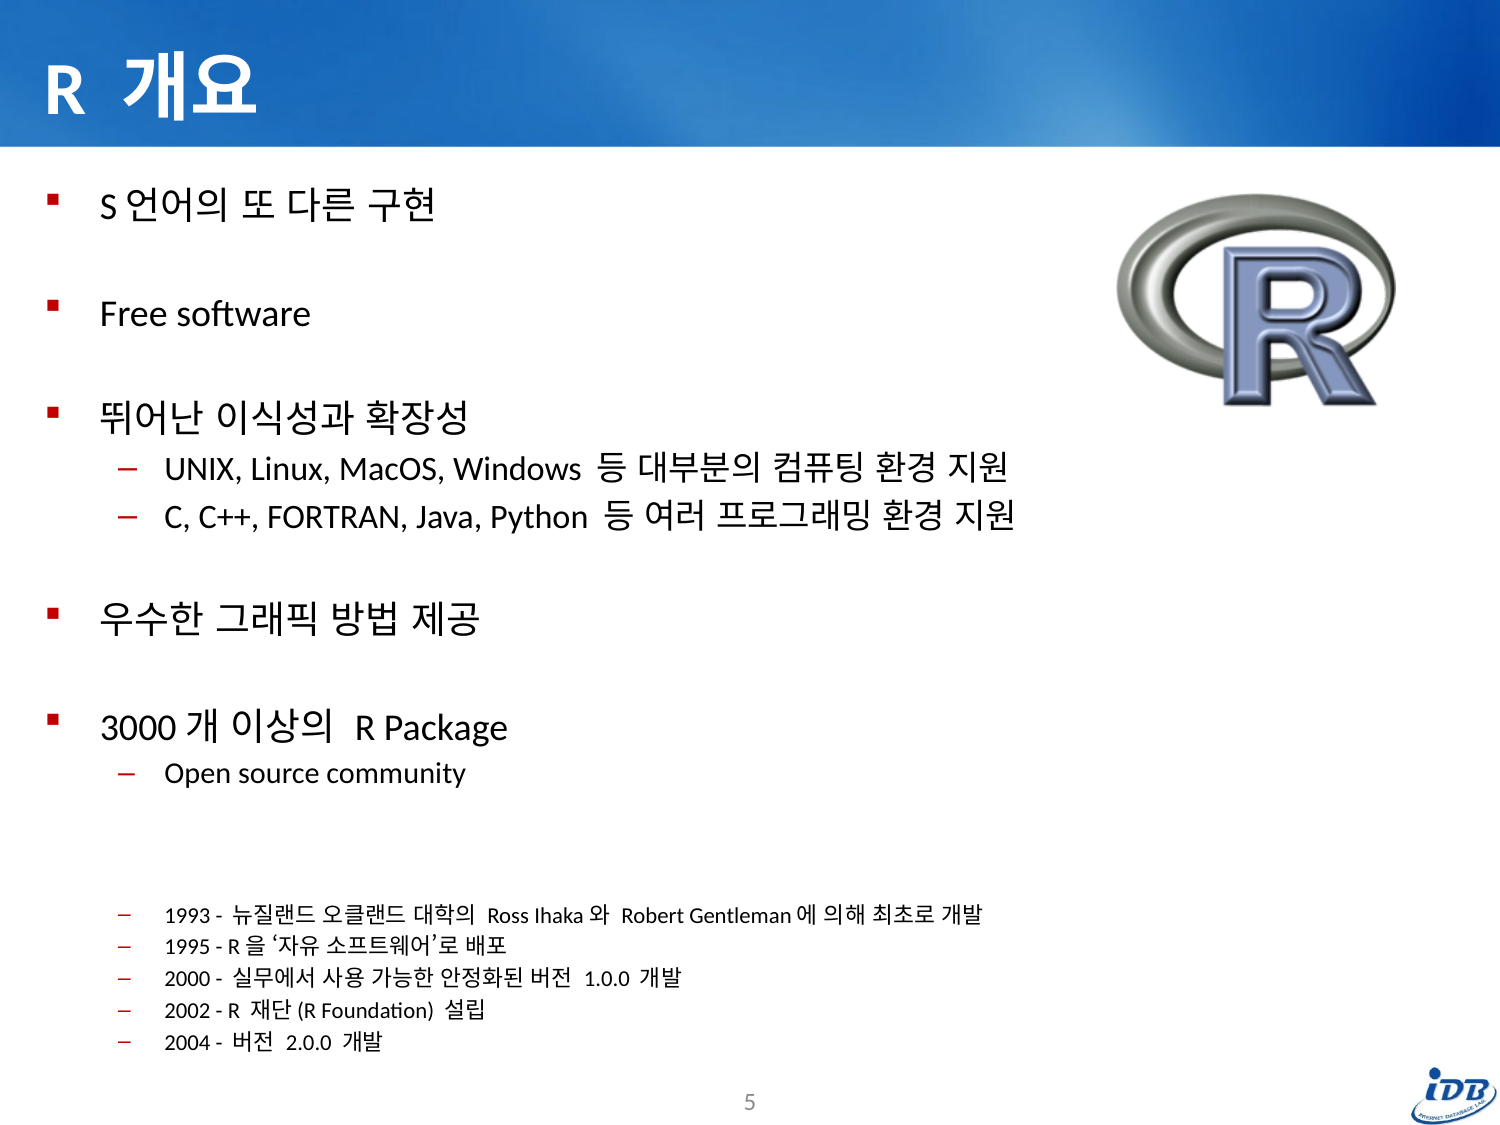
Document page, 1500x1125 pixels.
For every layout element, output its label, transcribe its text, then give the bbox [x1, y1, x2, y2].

title R 개요 [29, 19, 1471, 149]
list S언어의 또 다른 구현 Free software 뛰어난 이식성과 확장성 UNIX, Linux, MacOS, Windows 등 대부분의 컴퓨팅 환경 지원 C, C++, FORTRAN, Java, Python 등 여러 프로그래밍 환경 지원 우수한 그래픽 방법 제공 3000개 이상의 R Package Open source community 1993 - 뉴질랜드 오클랜드 대학의 Ross Ihaka와 Robert Gentleman에 의해 최초로 개발 1995 - R을 ‘자유 소프트웨어’로 배포 2000 - 실무에서 사용 가능한 안정화된 버전 1.0.0 개발 2002 - R 재단(R Foundation) 설립 2004 - 버전 2.0.0 개발 [29, 174, 1471, 1071]
slide_number 5 [684, 1082, 816, 1118]
picture [0, 0, 1500, 1125]
